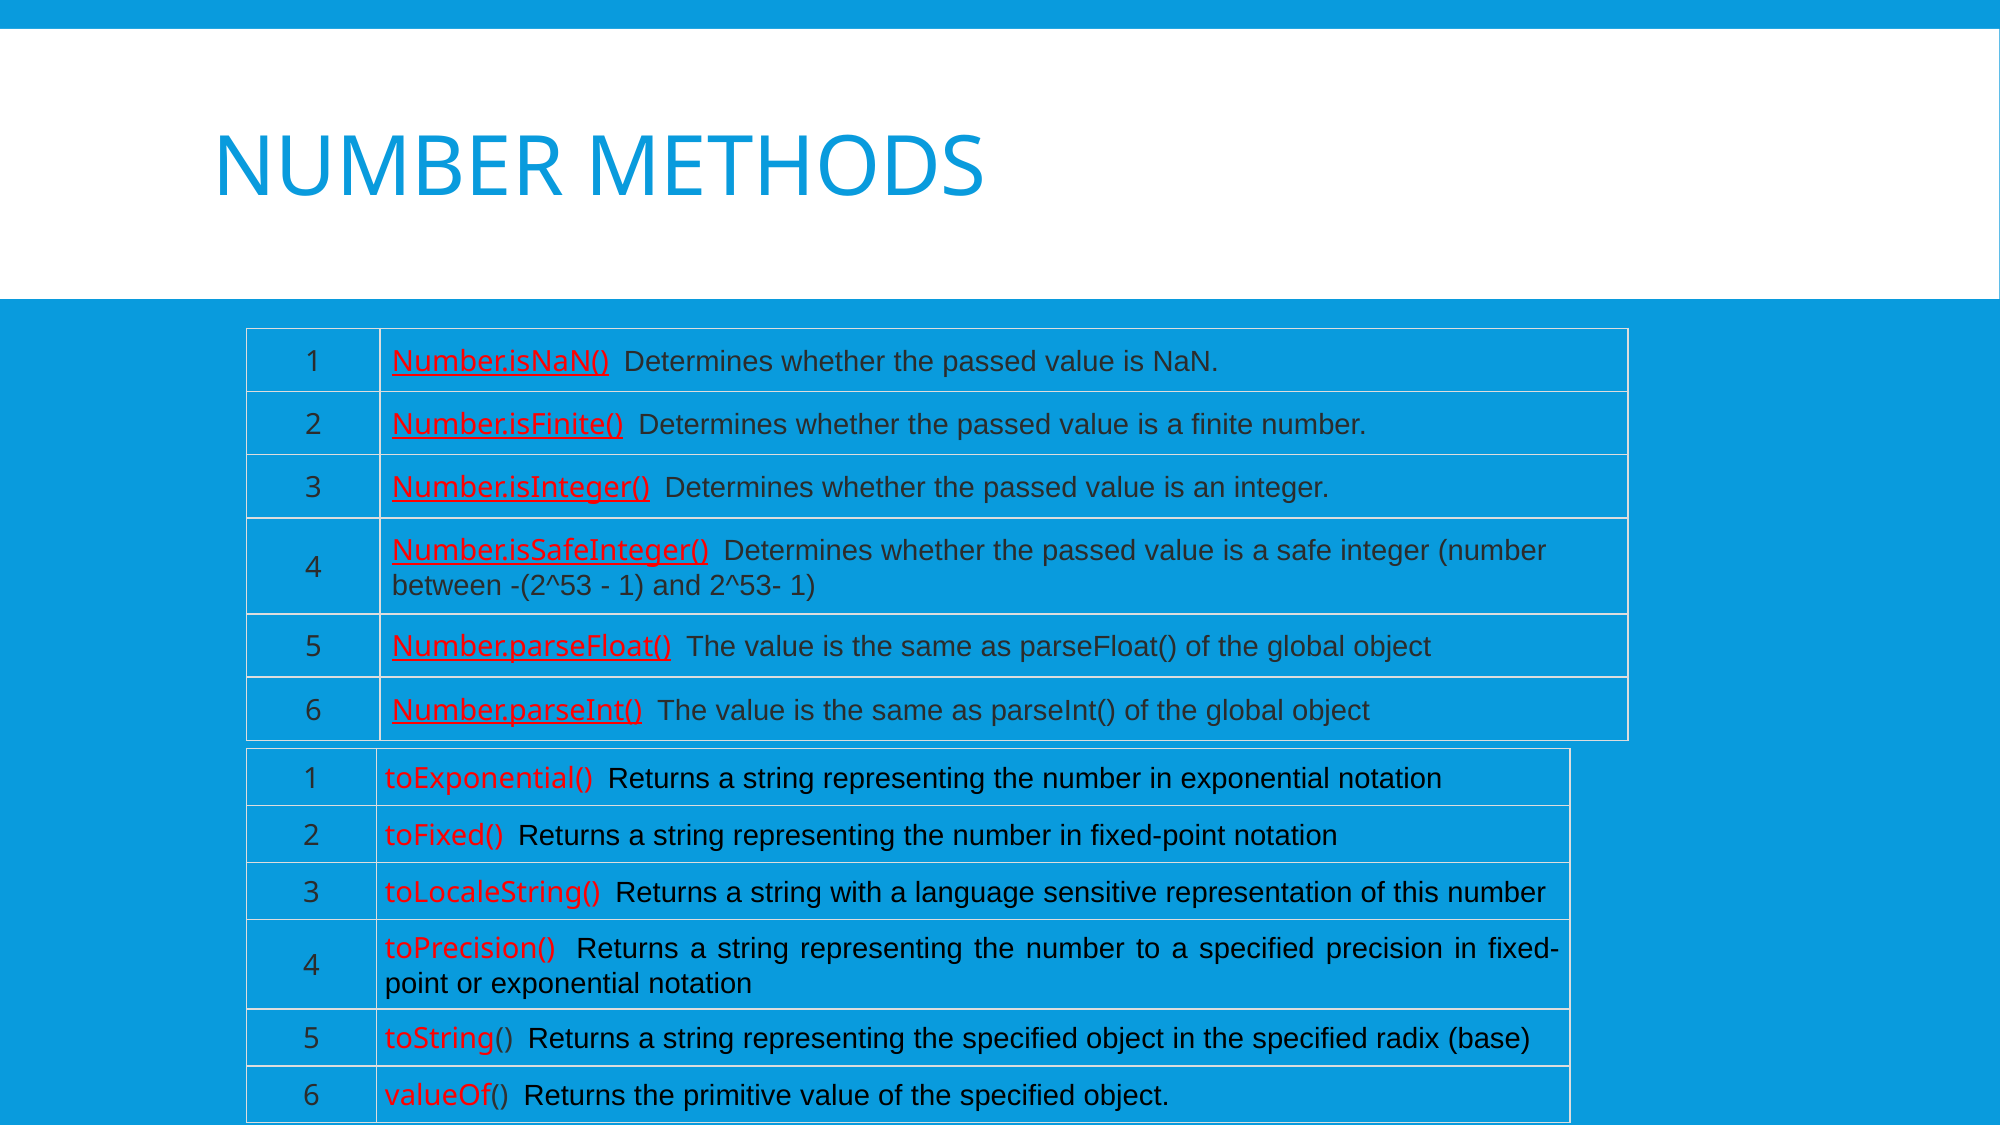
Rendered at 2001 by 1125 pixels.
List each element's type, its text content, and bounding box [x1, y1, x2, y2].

table_header 1 [247, 329, 379, 391]
table_cell 4 [247, 519, 379, 613]
table_cell 6 [247, 1067, 376, 1122]
table_header toExponential() Returns a string representing the number in exponential notation [377, 749, 1569, 805]
table_cell Number.isSafeInteger() Determines whether the passed value is a safe integer (number between -(2^53 - 1) and 2^53- 1) [381, 519, 1627, 613]
table_cell Number.isInteger() Determines whether the passed value is an integer. [381, 455, 1627, 517]
table_cell 2 [247, 392, 379, 454]
table_cell 2 [247, 806, 376, 862]
table_cell 5 [247, 615, 379, 676]
table_cell 6 [247, 678, 379, 740]
table_cell Number.parseInt() The value is the same as parseInt() of the global object [381, 678, 1627, 740]
table_cell toFixed() Returns a string representing the number in fixed-point notation [377, 806, 1569, 862]
table_header Number.isNaN() Determines whether the passed value is NaN. [381, 329, 1627, 391]
table_cell Number.isFinite() Determines whether the passed value is a finite number. [381, 392, 1627, 454]
table_cell toLocaleString() Returns a string with a language sensitive representation of this number [377, 863, 1569, 919]
table_cell 4 [247, 920, 376, 1008]
table_cell 3 [247, 455, 379, 517]
table_cell valueOf() Returns the primitive value of the specified object. [377, 1067, 1569, 1122]
table_cell toPrecision() Returns a string representing the number to a specified precision in fixed-point or exponential notation [377, 920, 1569, 1008]
title Number methods [197, 46, 1803, 295]
table_cell toString() Returns a string representing the specified object in the specified radix (base) [377, 1010, 1569, 1065]
table_header 1 [247, 749, 376, 805]
table_cell Number.parseFloat() The value is the same as parseFloat() of the global object [381, 615, 1627, 676]
table_cell 5 [247, 1010, 376, 1065]
table_cell 3 [247, 863, 376, 919]
